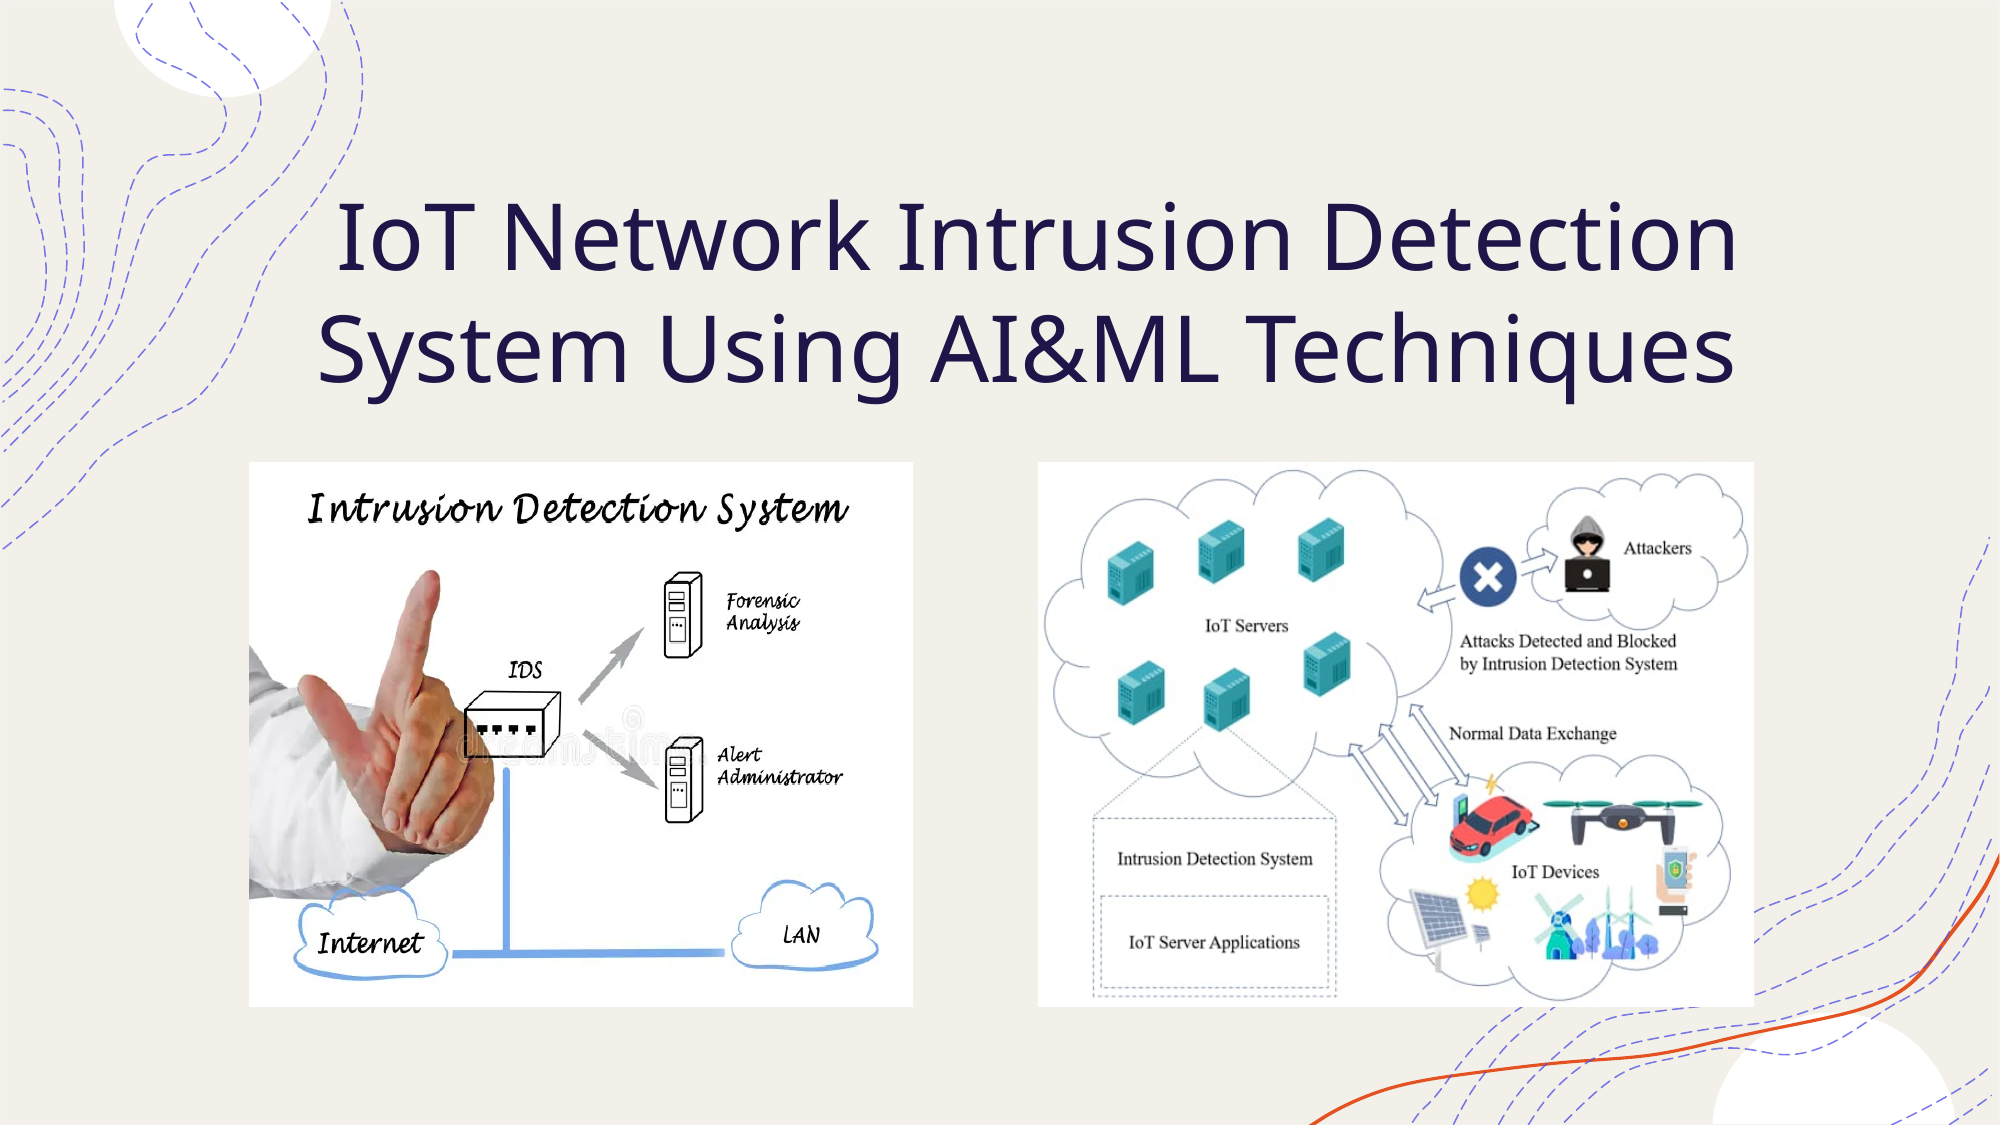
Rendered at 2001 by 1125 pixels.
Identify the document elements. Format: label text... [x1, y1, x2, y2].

picture [249, 462, 913, 1007]
title IoT Network Intrusion Detection System Using AI&ML Techniques [249, 89, 1828, 409]
picture [1038, 462, 1754, 1007]
